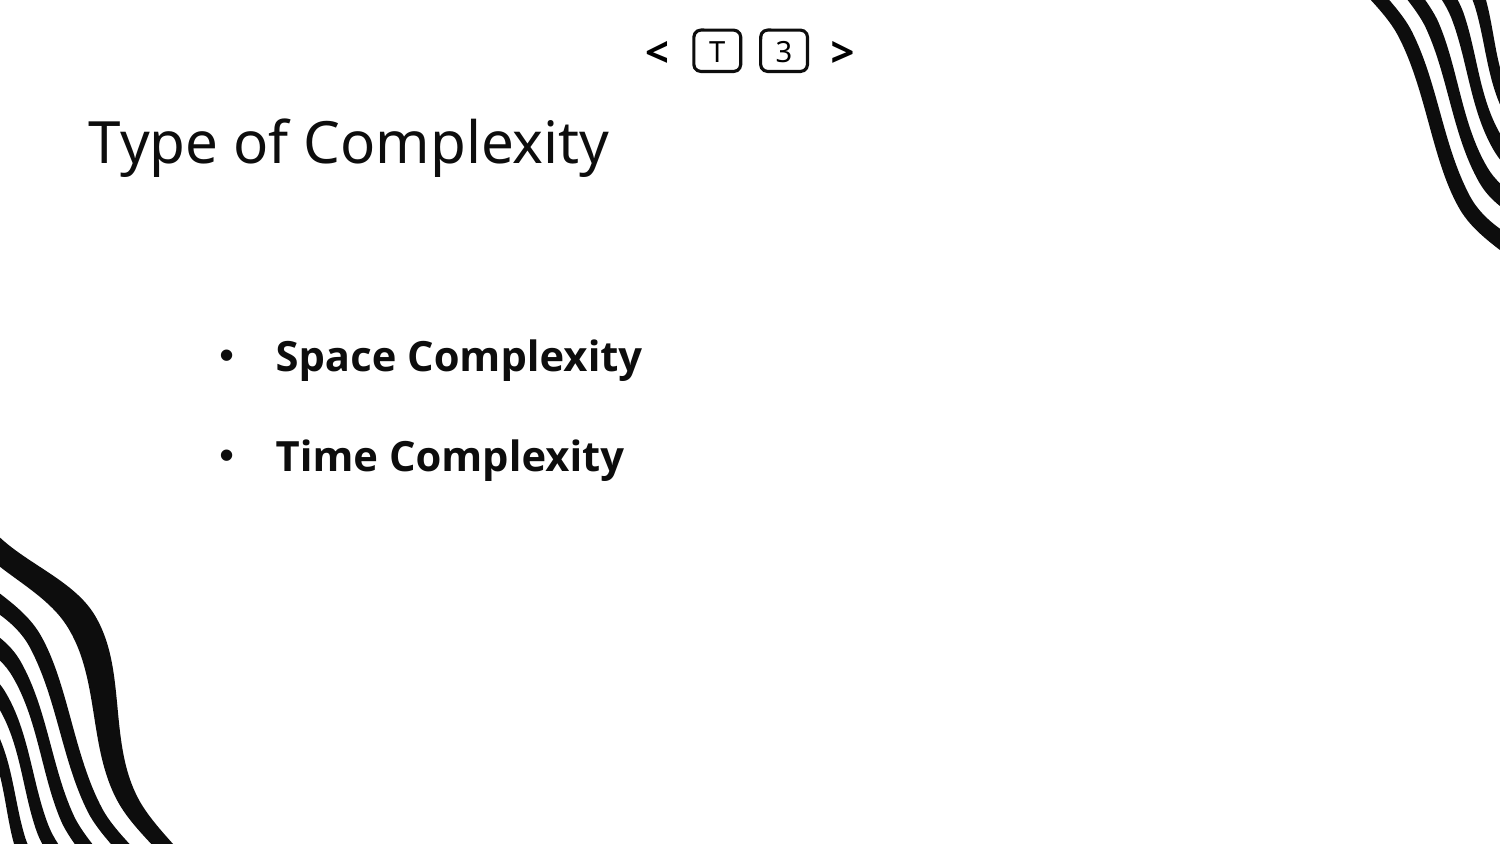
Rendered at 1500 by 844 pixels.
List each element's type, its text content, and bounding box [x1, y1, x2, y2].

text_box 3 [760, 30, 808, 72]
text_box T [693, 30, 741, 72]
title Type of Complexity [73, 99, 1288, 194]
text_box < [633, 30, 681, 72]
text_box > [819, 30, 867, 72]
text_box Space Complexity Time Complexity [204, 315, 1459, 554]
